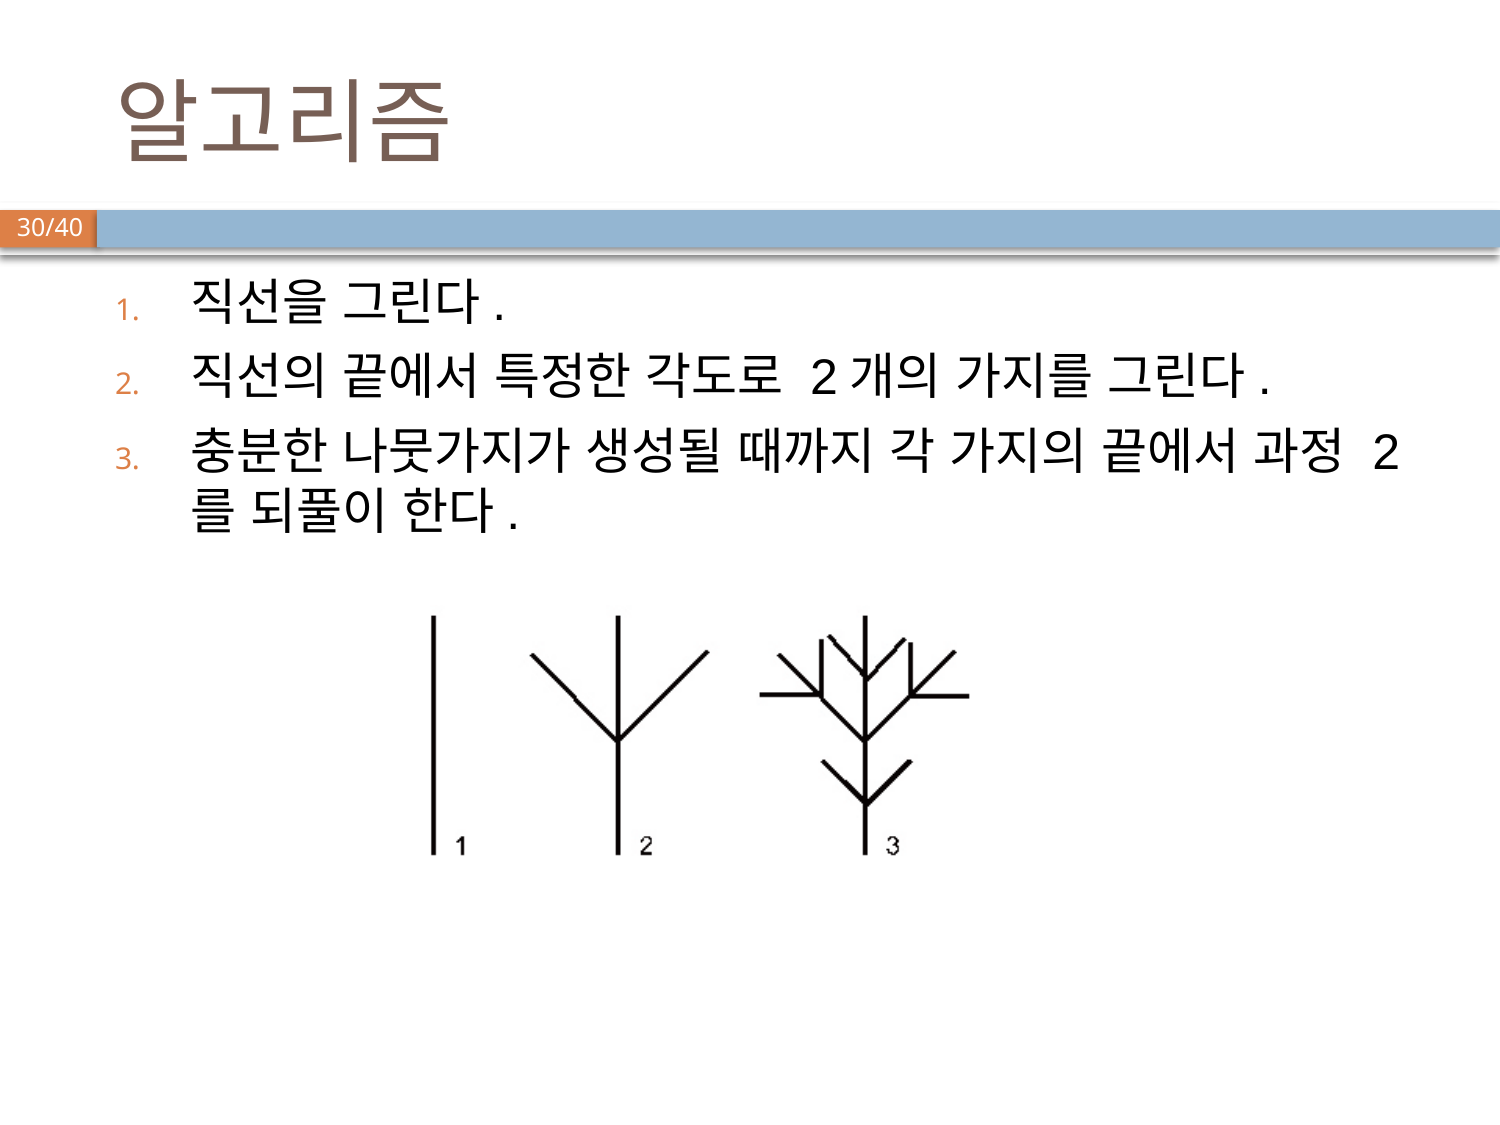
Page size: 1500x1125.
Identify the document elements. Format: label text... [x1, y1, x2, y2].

picture [418, 604, 982, 871]
list 직선을 그린다. 직선의 끝에서 특정한 각도로 2개의 가지를 그린다. 충분한 나뭇가지가 생성될 때까지 각 가지의 끝에서 과정 2를 되풀이 한다. [100, 262, 1438, 1000]
title 알고리즘 [100, 37, 1438, 200]
